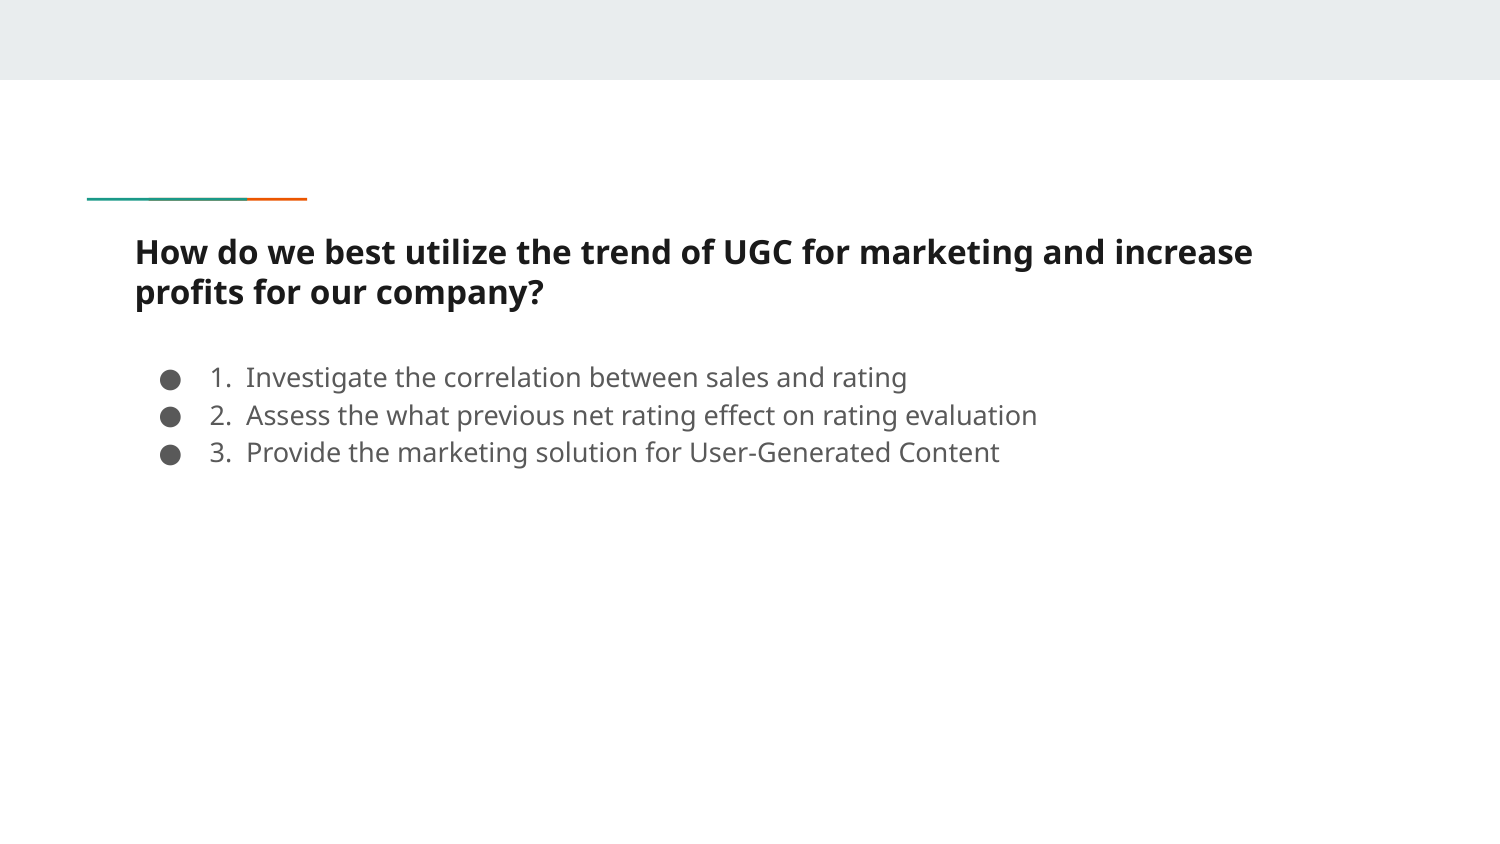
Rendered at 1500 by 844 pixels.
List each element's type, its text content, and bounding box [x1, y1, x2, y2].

title How do we best utilize the trend of UGC for marketing and increase profits for our company? [119, 216, 1381, 305]
list 1. Investigate the correlation between sales and rating 2. Assess the what previous net rating effect on rating evaluation 3. Provide the marketing solution for User-Generated Content [119, 341, 1381, 712]
